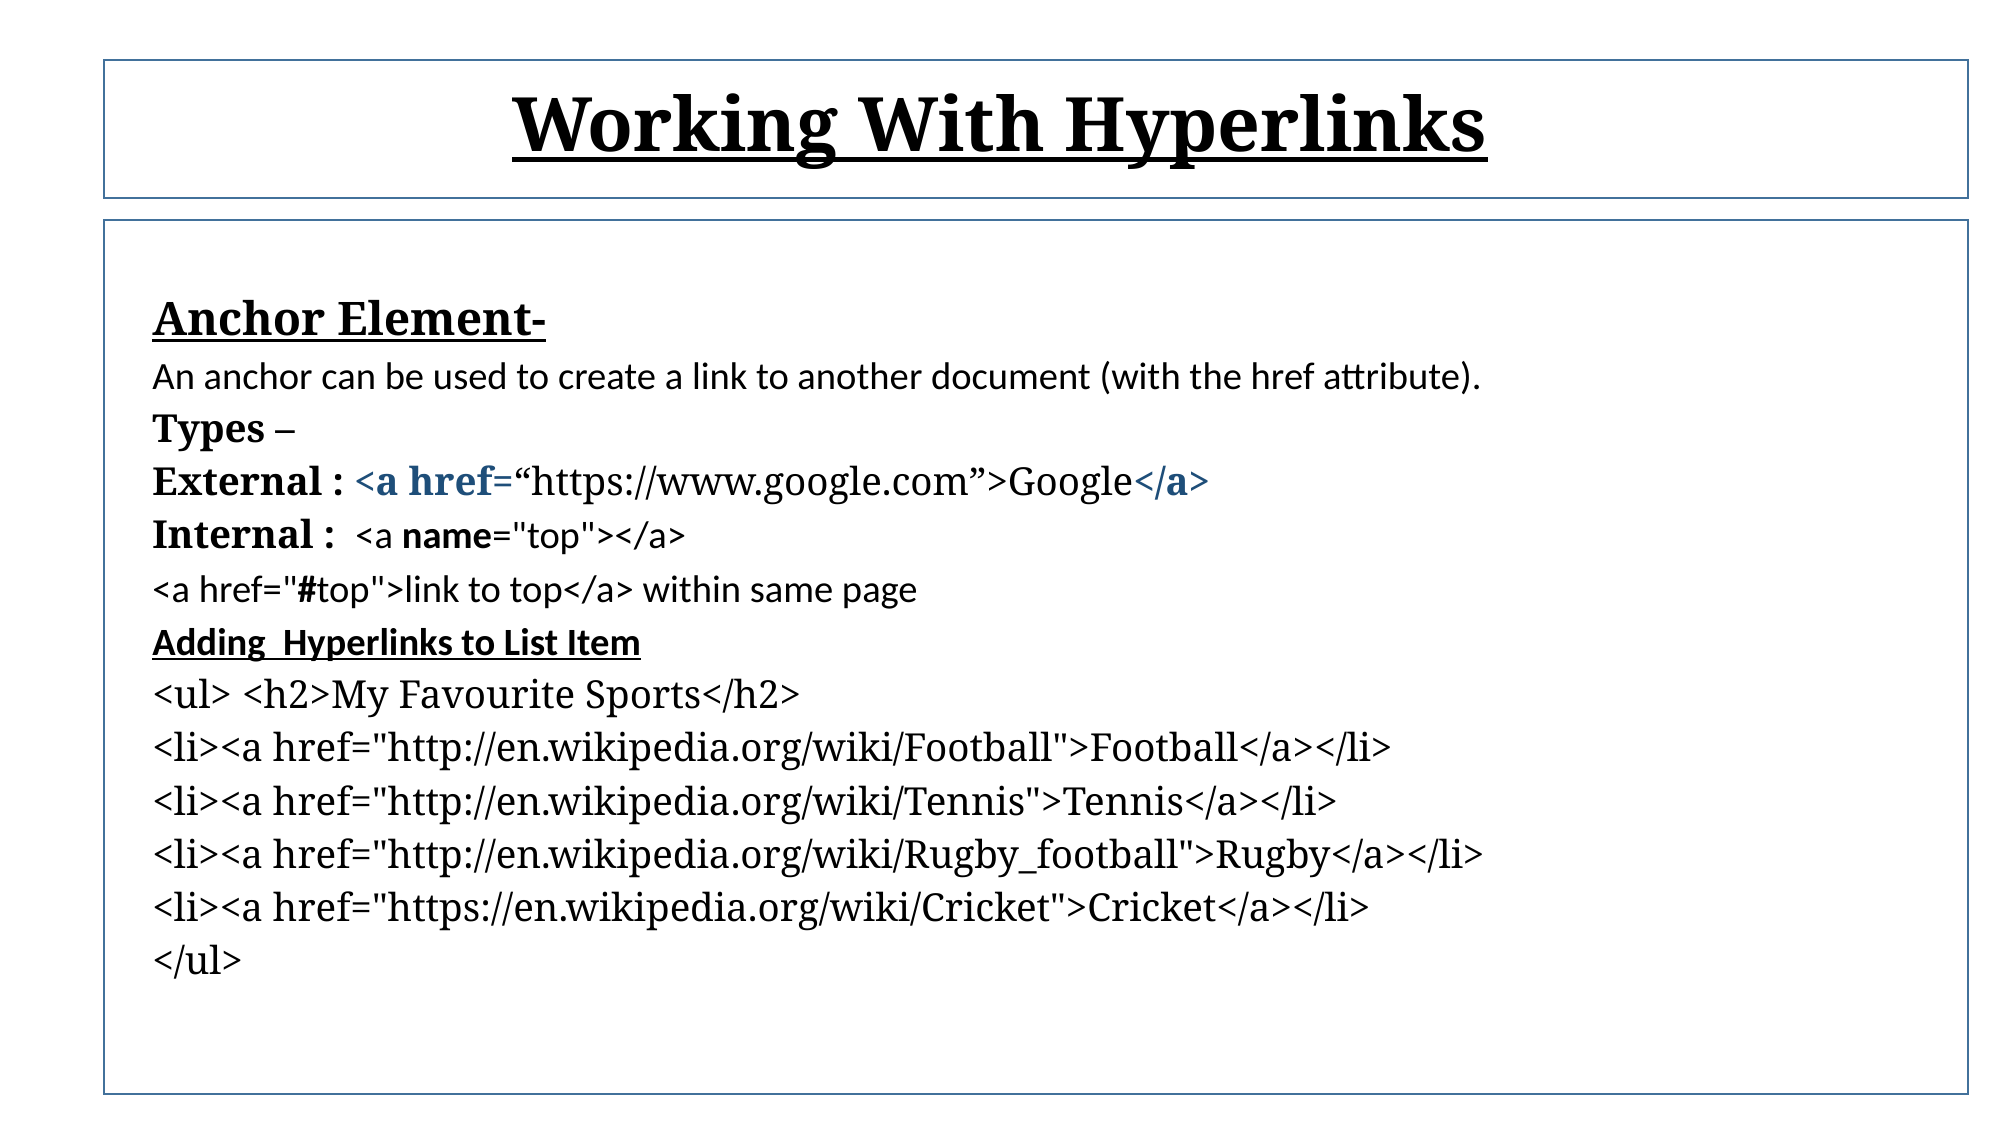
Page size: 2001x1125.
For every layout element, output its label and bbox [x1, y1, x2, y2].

text_box [103, 220, 1969, 1094]
text_box [103, 59, 1969, 199]
